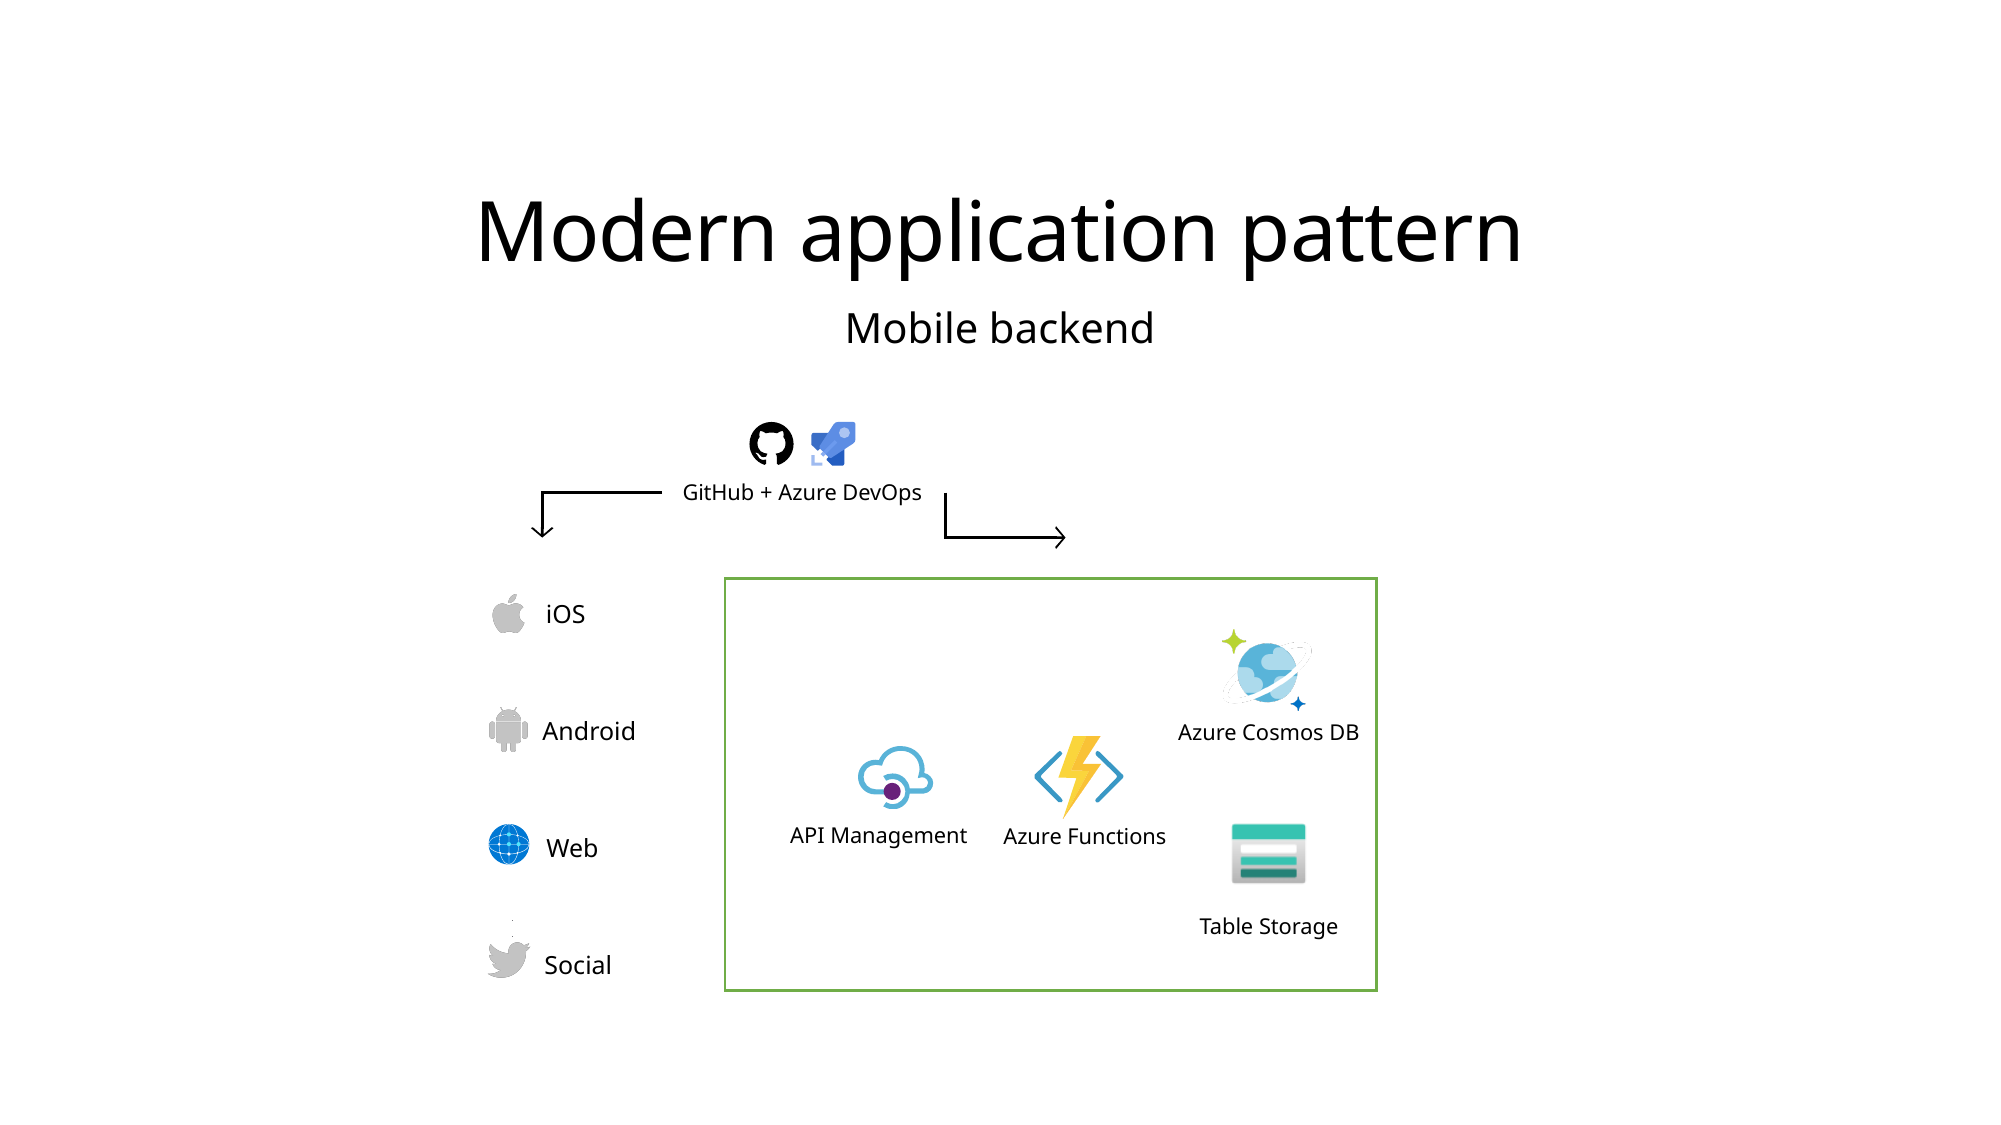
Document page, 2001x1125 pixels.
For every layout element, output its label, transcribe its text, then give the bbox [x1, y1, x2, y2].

text_box GitHub + Azure DevOps [704, 478, 901, 510]
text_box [486, 933, 624, 995]
text_box Modern application pattern [486, 177, 1514, 254]
picture [1213, 816, 1321, 899]
picture [857, 745, 934, 809]
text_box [945, 492, 1066, 538]
picture [811, 421, 856, 467]
picture [1033, 736, 1124, 819]
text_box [542, 492, 663, 538]
picture [1221, 629, 1312, 711]
text_box [749, 421, 794, 465]
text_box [486, 700, 646, 761]
text_box [724, 578, 1377, 991]
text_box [488, 816, 612, 878]
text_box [489, 583, 598, 644]
text_box Mobile backend [844, 301, 1156, 352]
